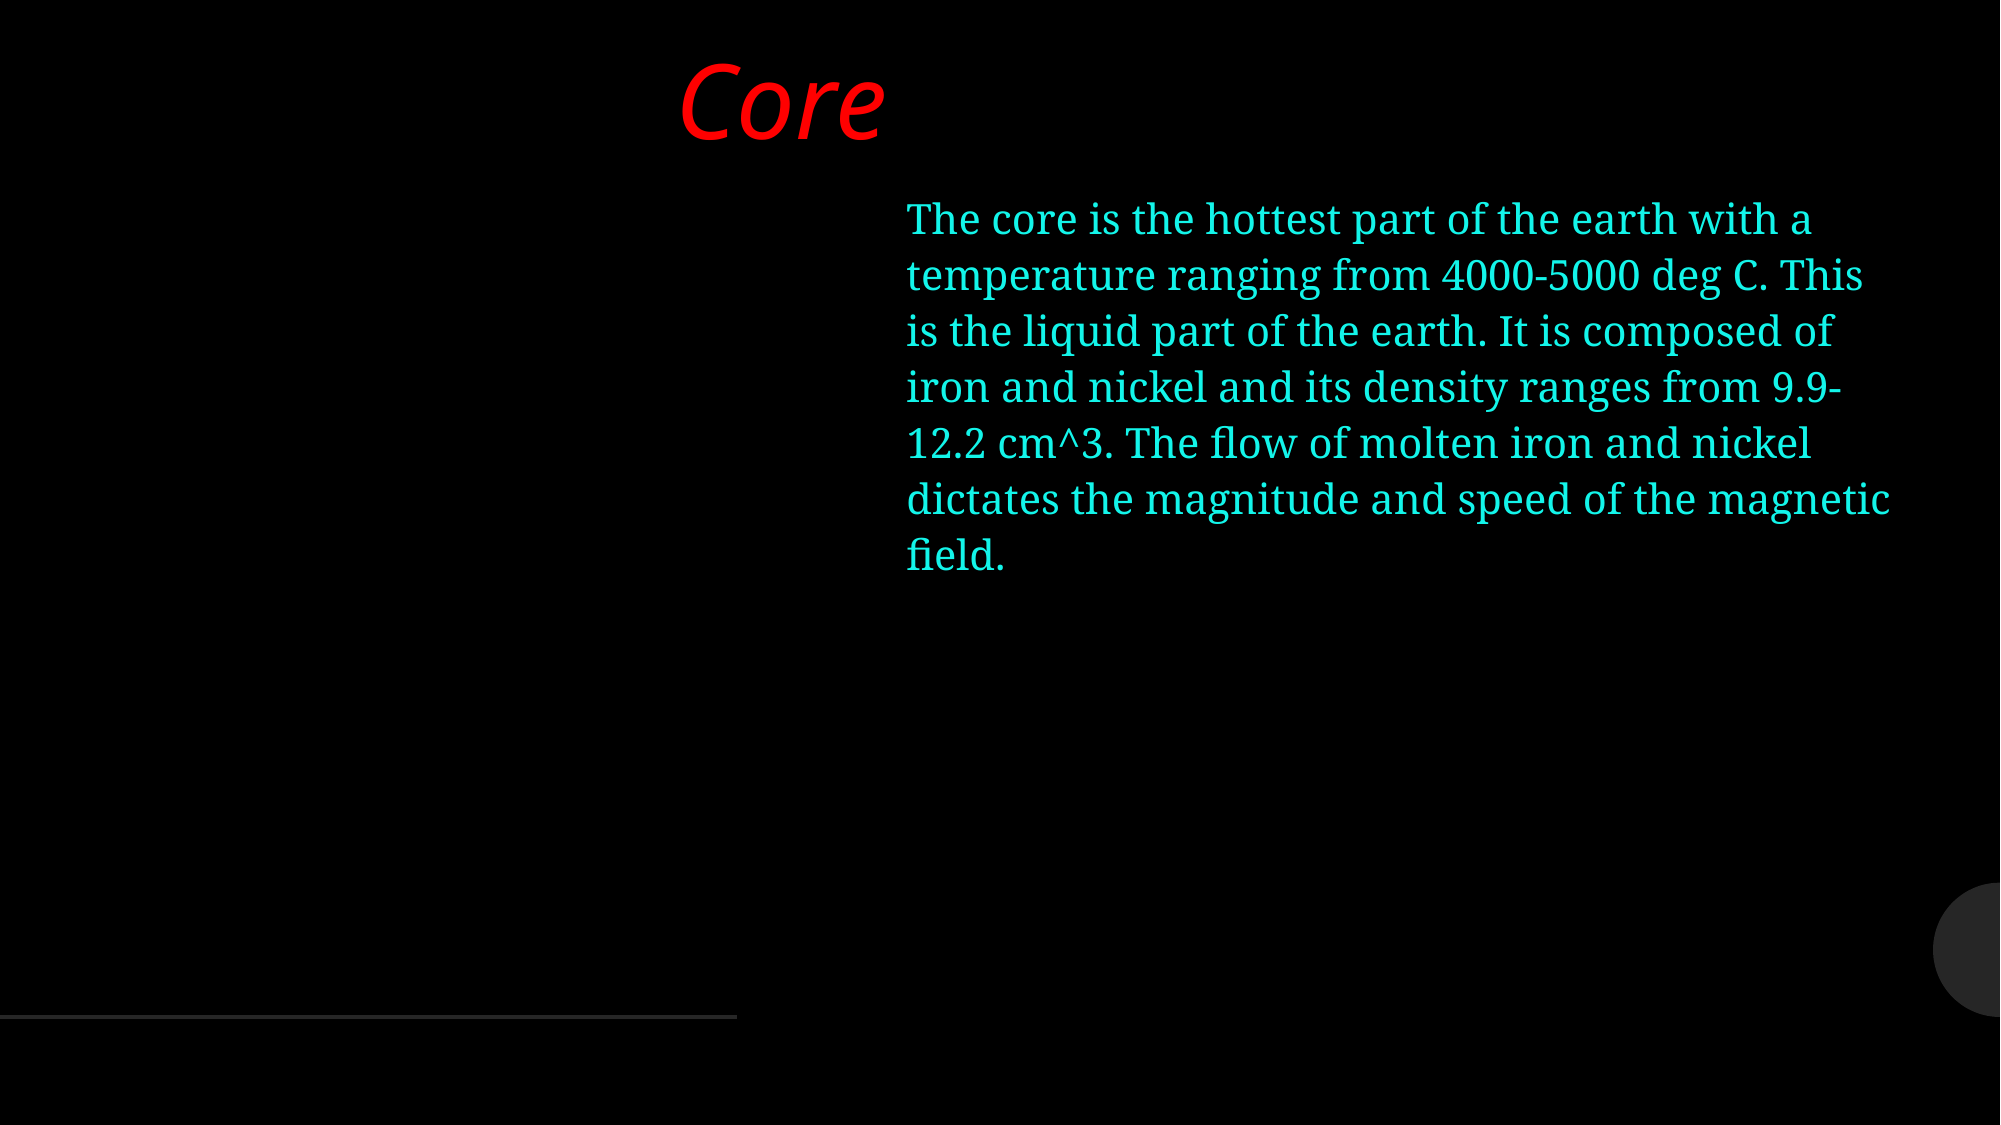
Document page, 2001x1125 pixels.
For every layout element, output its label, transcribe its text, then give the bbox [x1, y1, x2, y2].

list The core is the hottest part of the earth with a temperature ranging from 4000-5000 deg C. This is the liquid part of the earth. It is composed of iron and nickel and its density ranges from 9.9-12.2 cm^3. The flow of molten iron and nickel dictates the magnitude and speed of the magnetic field. [891, 179, 1917, 1107]
title Core [273, 41, 903, 855]
